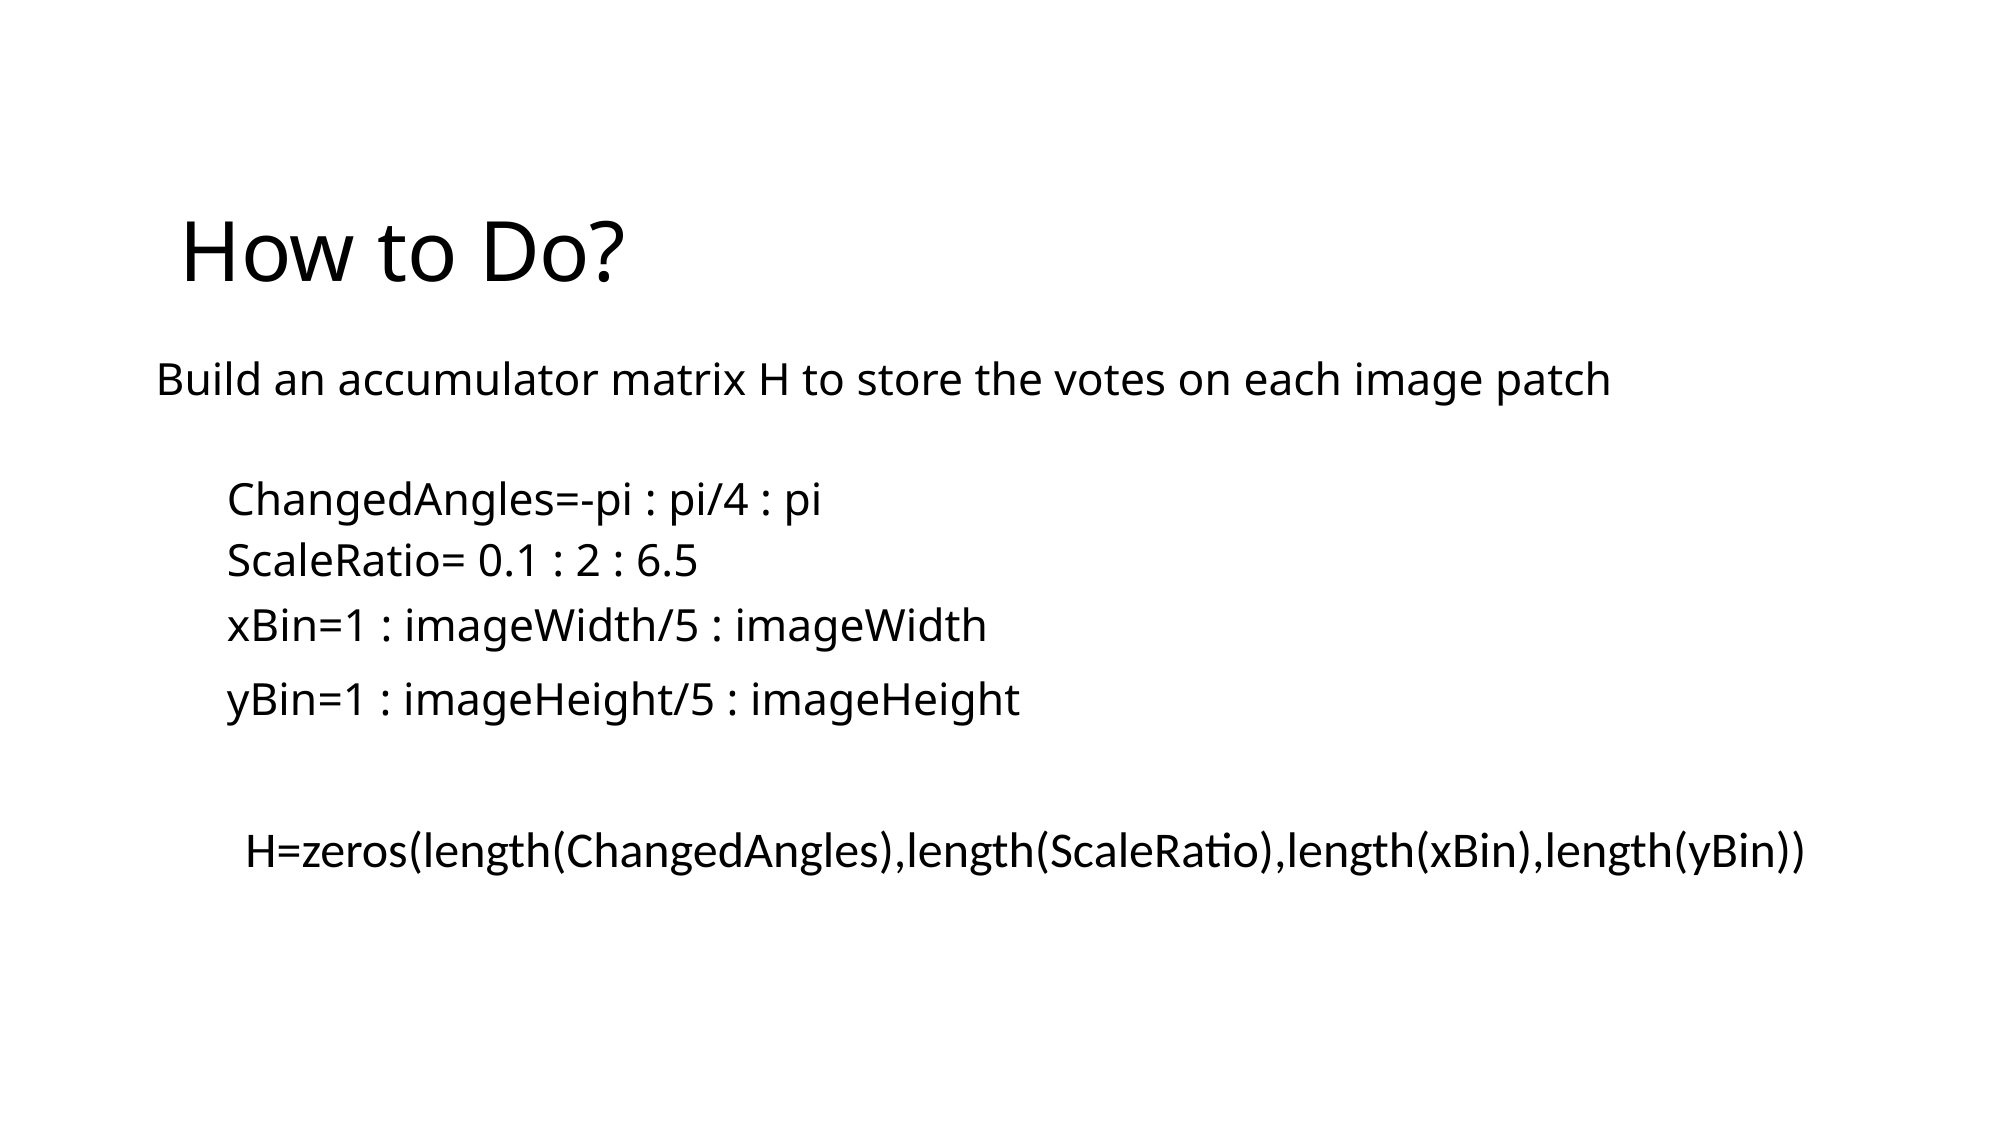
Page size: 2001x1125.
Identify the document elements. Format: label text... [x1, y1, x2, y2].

text_box Build an accumulator matrix H to store the votes on each image patch [140, 343, 1630, 412]
text_box xBin=1 : imageWidth/5 : imageWidth [212, 589, 1344, 658]
text_box ChangedAngles=-pi : pi/4 : pi [212, 463, 1344, 524]
text_box H=zeros(length(ChangedAngles),length(ScaleRatio),length(xBin),length(yBin)) [230, 810, 1823, 886]
title How to Do? [159, 189, 1696, 337]
text_box ScaleRatio= 0.1 : 2 : 6.5 [212, 524, 1344, 589]
text_box yBin=1 : imageHeight/5 : imageHeight [212, 663, 1344, 732]
